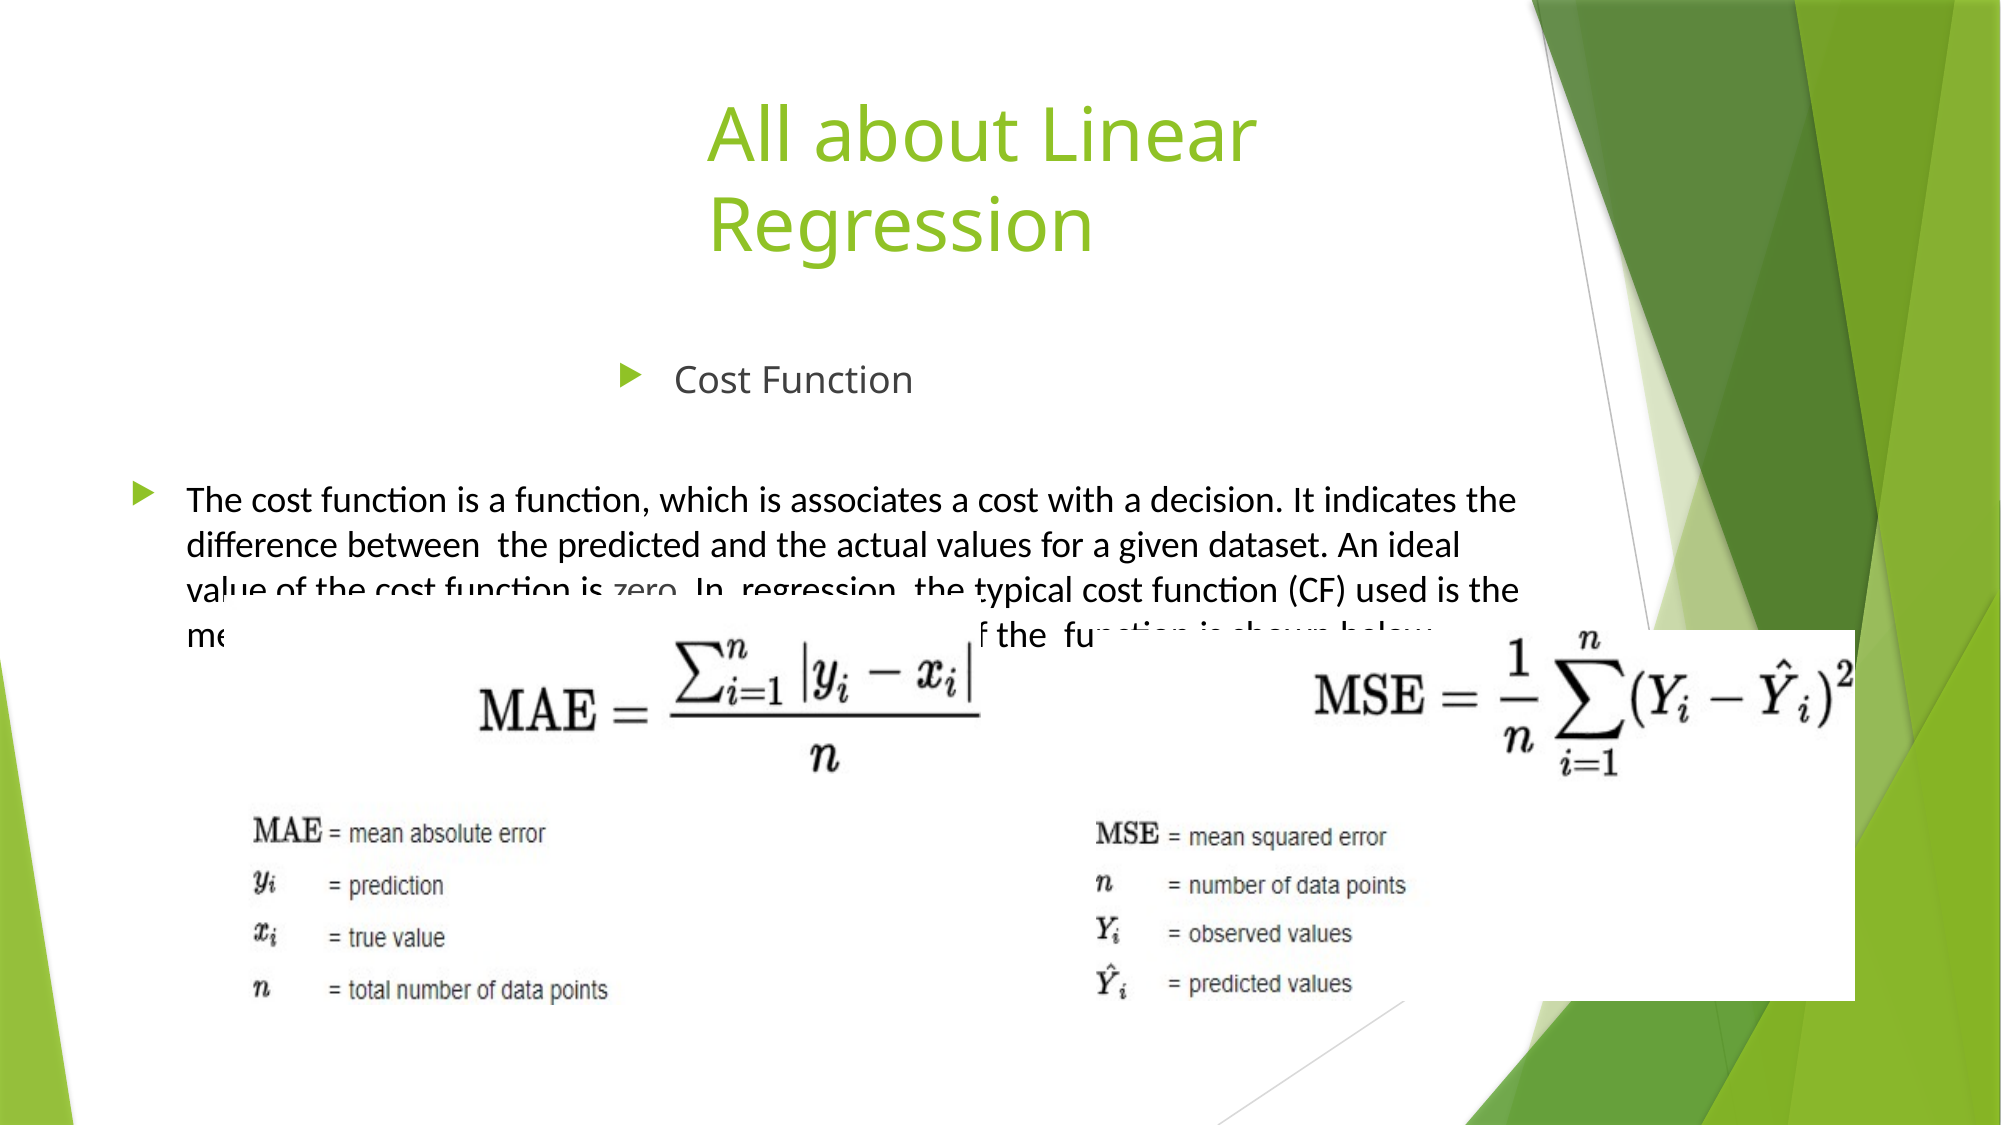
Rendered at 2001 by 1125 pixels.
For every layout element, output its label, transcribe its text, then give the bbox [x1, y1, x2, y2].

title All about Linear Regression [705, 84, 1284, 275]
picture [1095, 630, 1856, 1001]
picture [223, 594, 982, 1005]
list Cost Function The cost function is a function, which is associates a cost with a decision. It indicates the difference between the predicted and the actual values for a given dataset. An ideal value of the cost function is zero. In regression, the typical cost function (CF) used is the mean squared error (MSE) cost function. The form of the function is shown below. [111, 354, 1522, 995]
